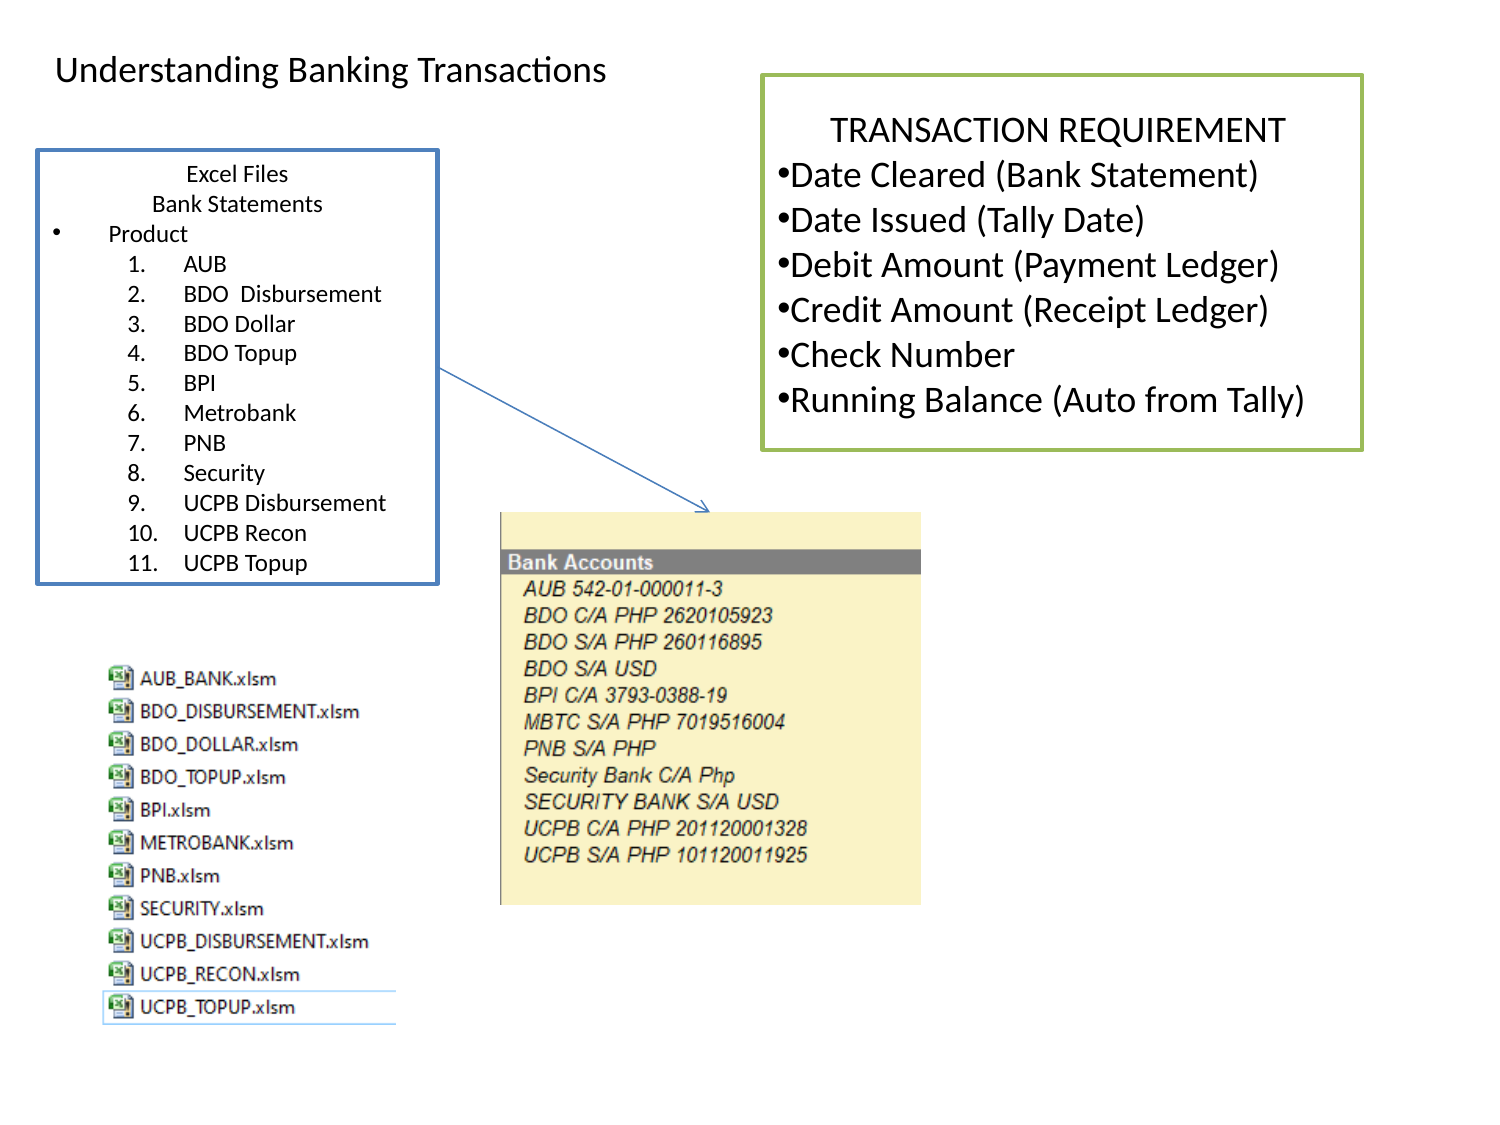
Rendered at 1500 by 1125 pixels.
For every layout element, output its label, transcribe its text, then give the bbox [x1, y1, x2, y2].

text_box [437, 369, 711, 513]
text_box Excel Files Bank Statements Product AUB BDO Disbursement BDO Dollar BDO Topup BPI Metrobank PNB Security UCPB Disbursement UCPB Recon UCPB Topup [35, 148, 440, 586]
text_box Understanding Banking Transactions [40, 37, 623, 98]
text_box TRANSACTION REQUIREMENT Date Cleared (Bank Statement) Date Issued (Tally Date) Debit Amount (Payment Ledger) Credit Amount (Receipt Ledger) Check Number Running Balance (Auto from Tally) [760, 73, 1364, 452]
picture [499, 512, 921, 905]
picture [87, 659, 396, 1026]
